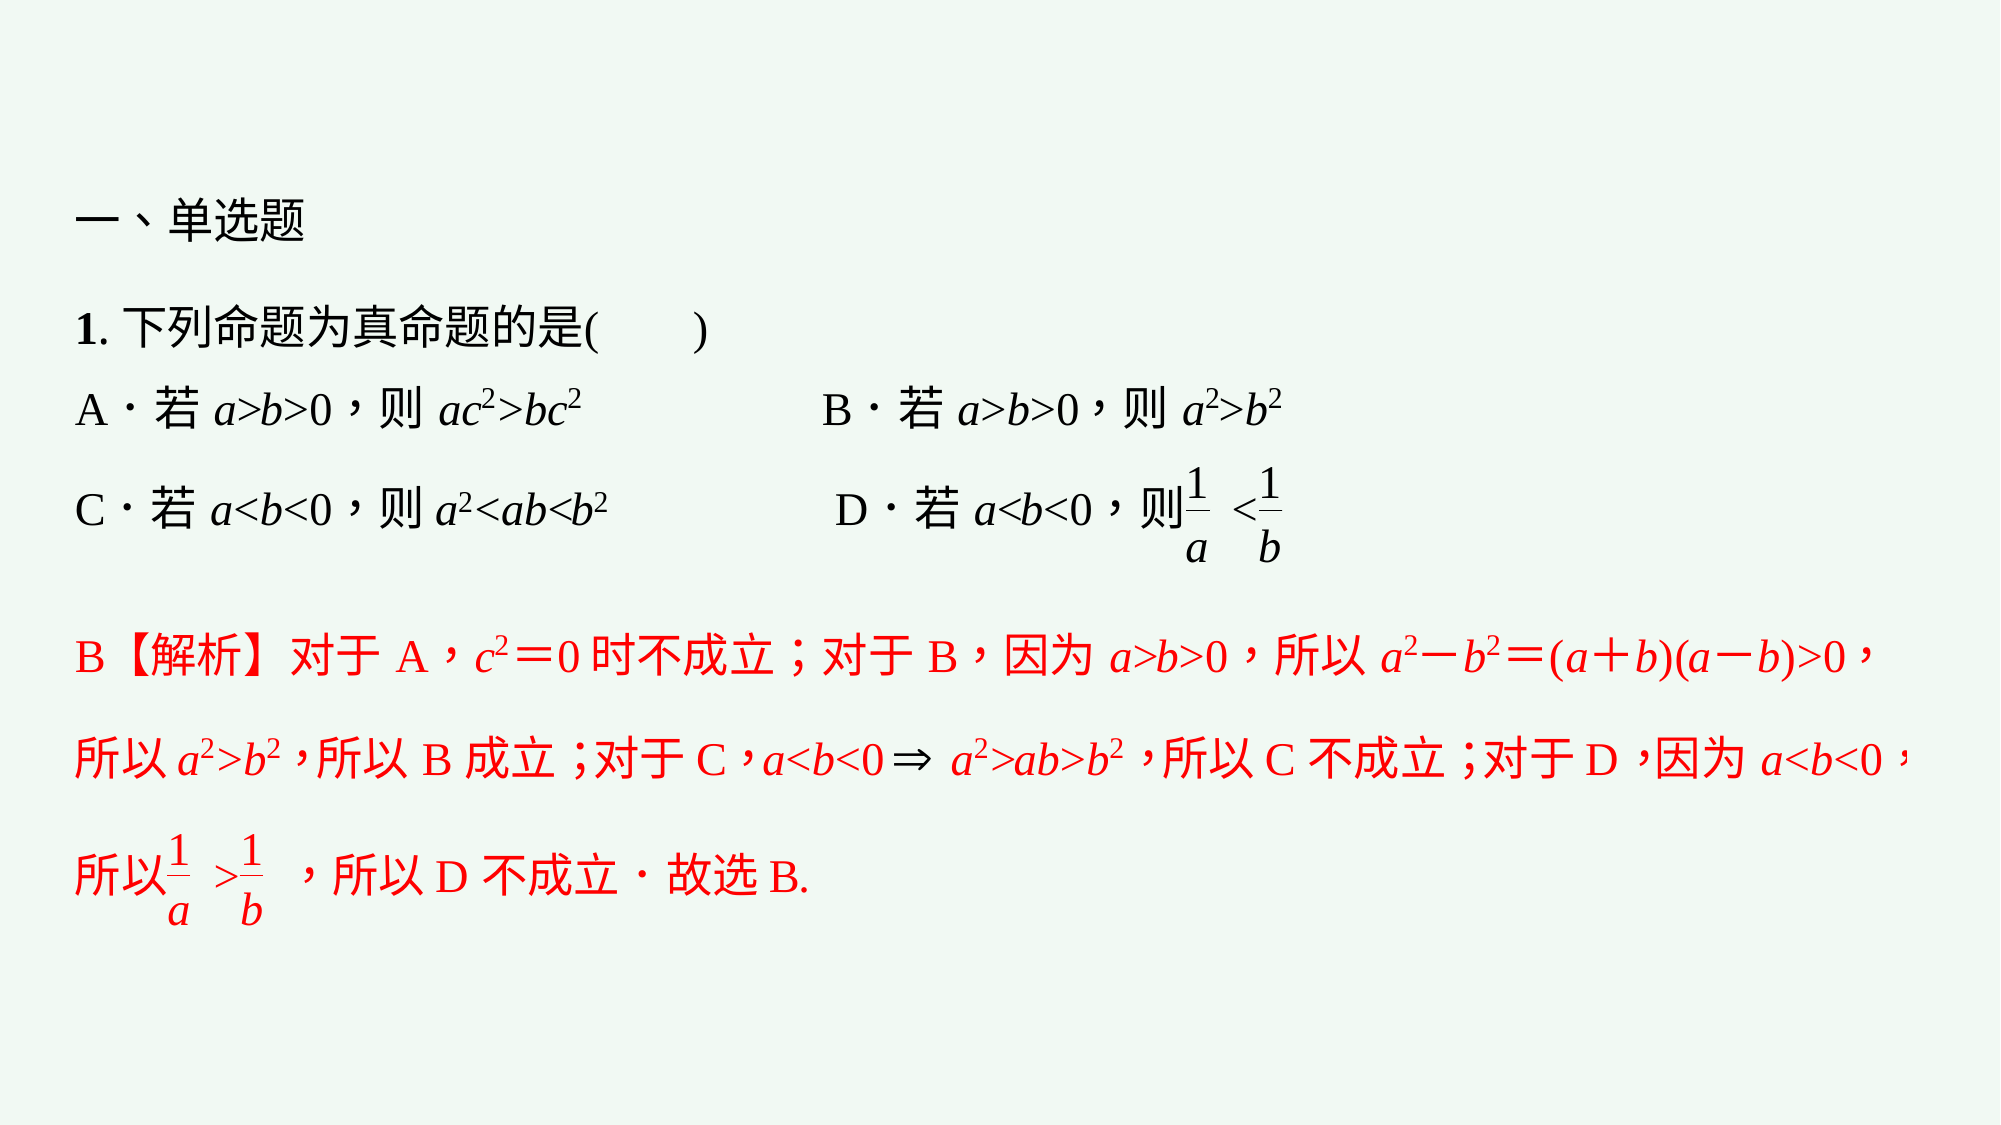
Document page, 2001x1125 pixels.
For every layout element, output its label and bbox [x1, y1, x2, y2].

text_box [74, 186, 1907, 260]
text_box [74, 297, 1907, 593]
text_box [74, 601, 1907, 1019]
